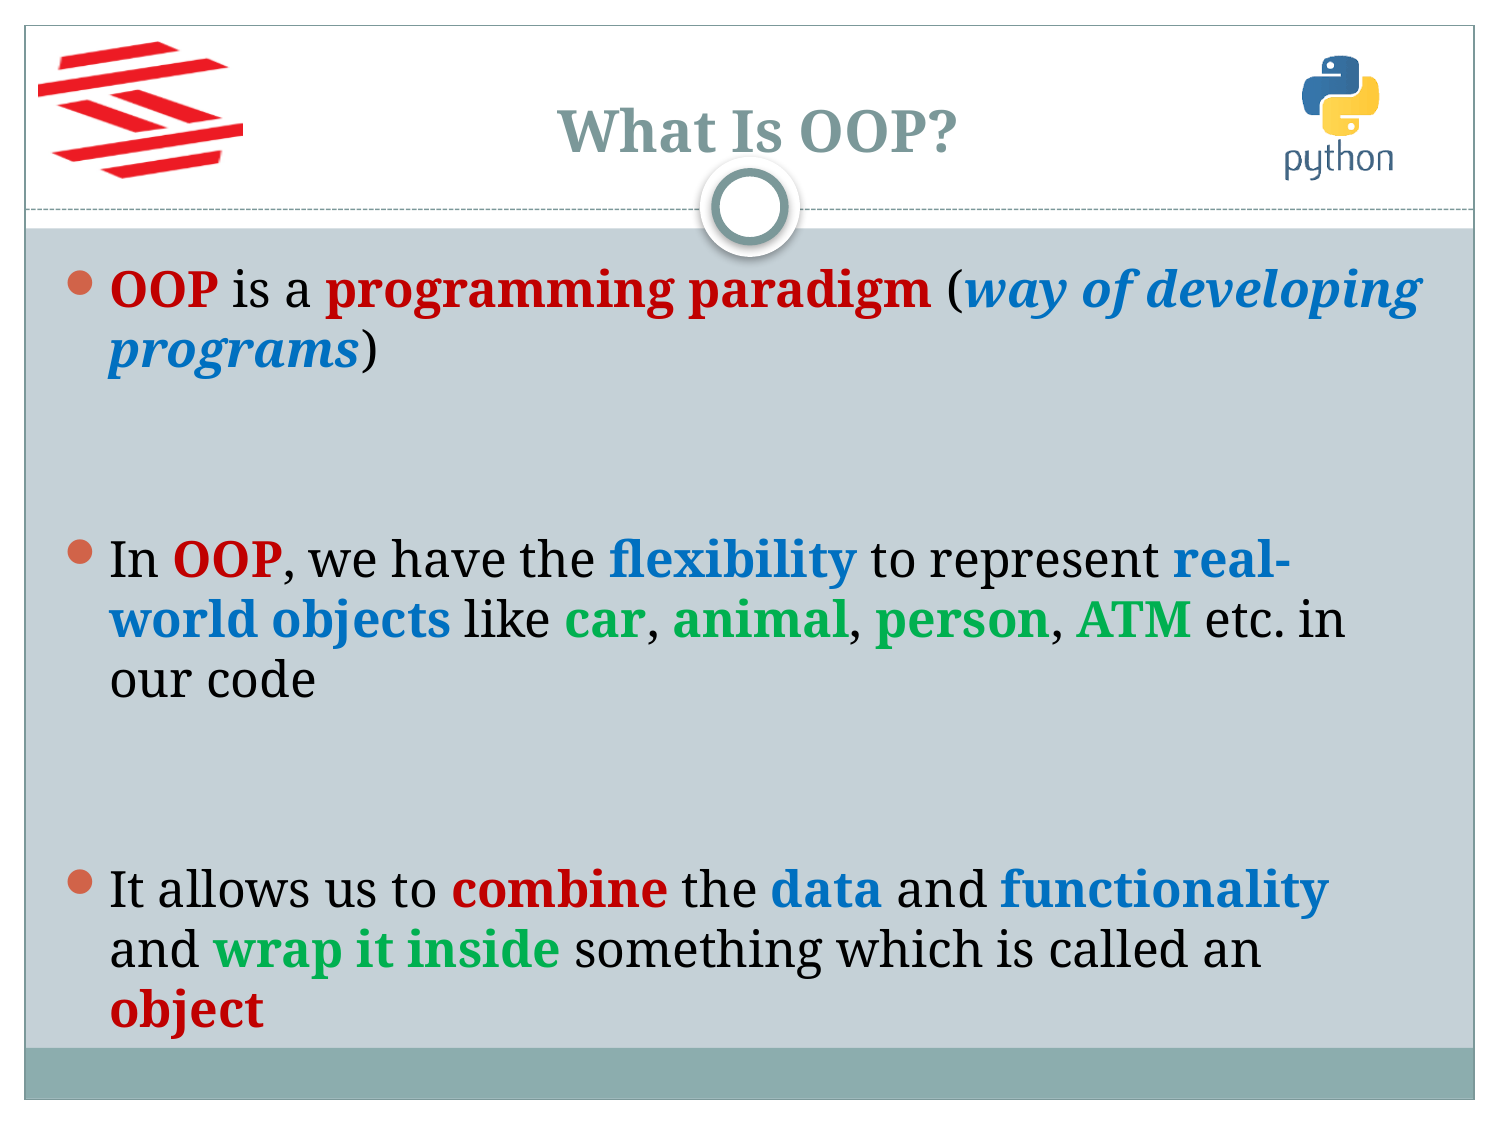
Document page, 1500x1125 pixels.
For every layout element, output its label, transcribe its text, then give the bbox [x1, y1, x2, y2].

list OOP is a programming paradigm (way of developing programs) In OOP, we have the flexibility to represent real-world objects like car, animal, person, ATM etc. in our code It allows us to combine the data and functionality and wrap it inside something which is called an object [49, 250, 1445, 1047]
title What Is OOP? [248, 46, 1459, 172]
picture [37, 40, 243, 185]
picture [1206, 53, 1471, 186]
